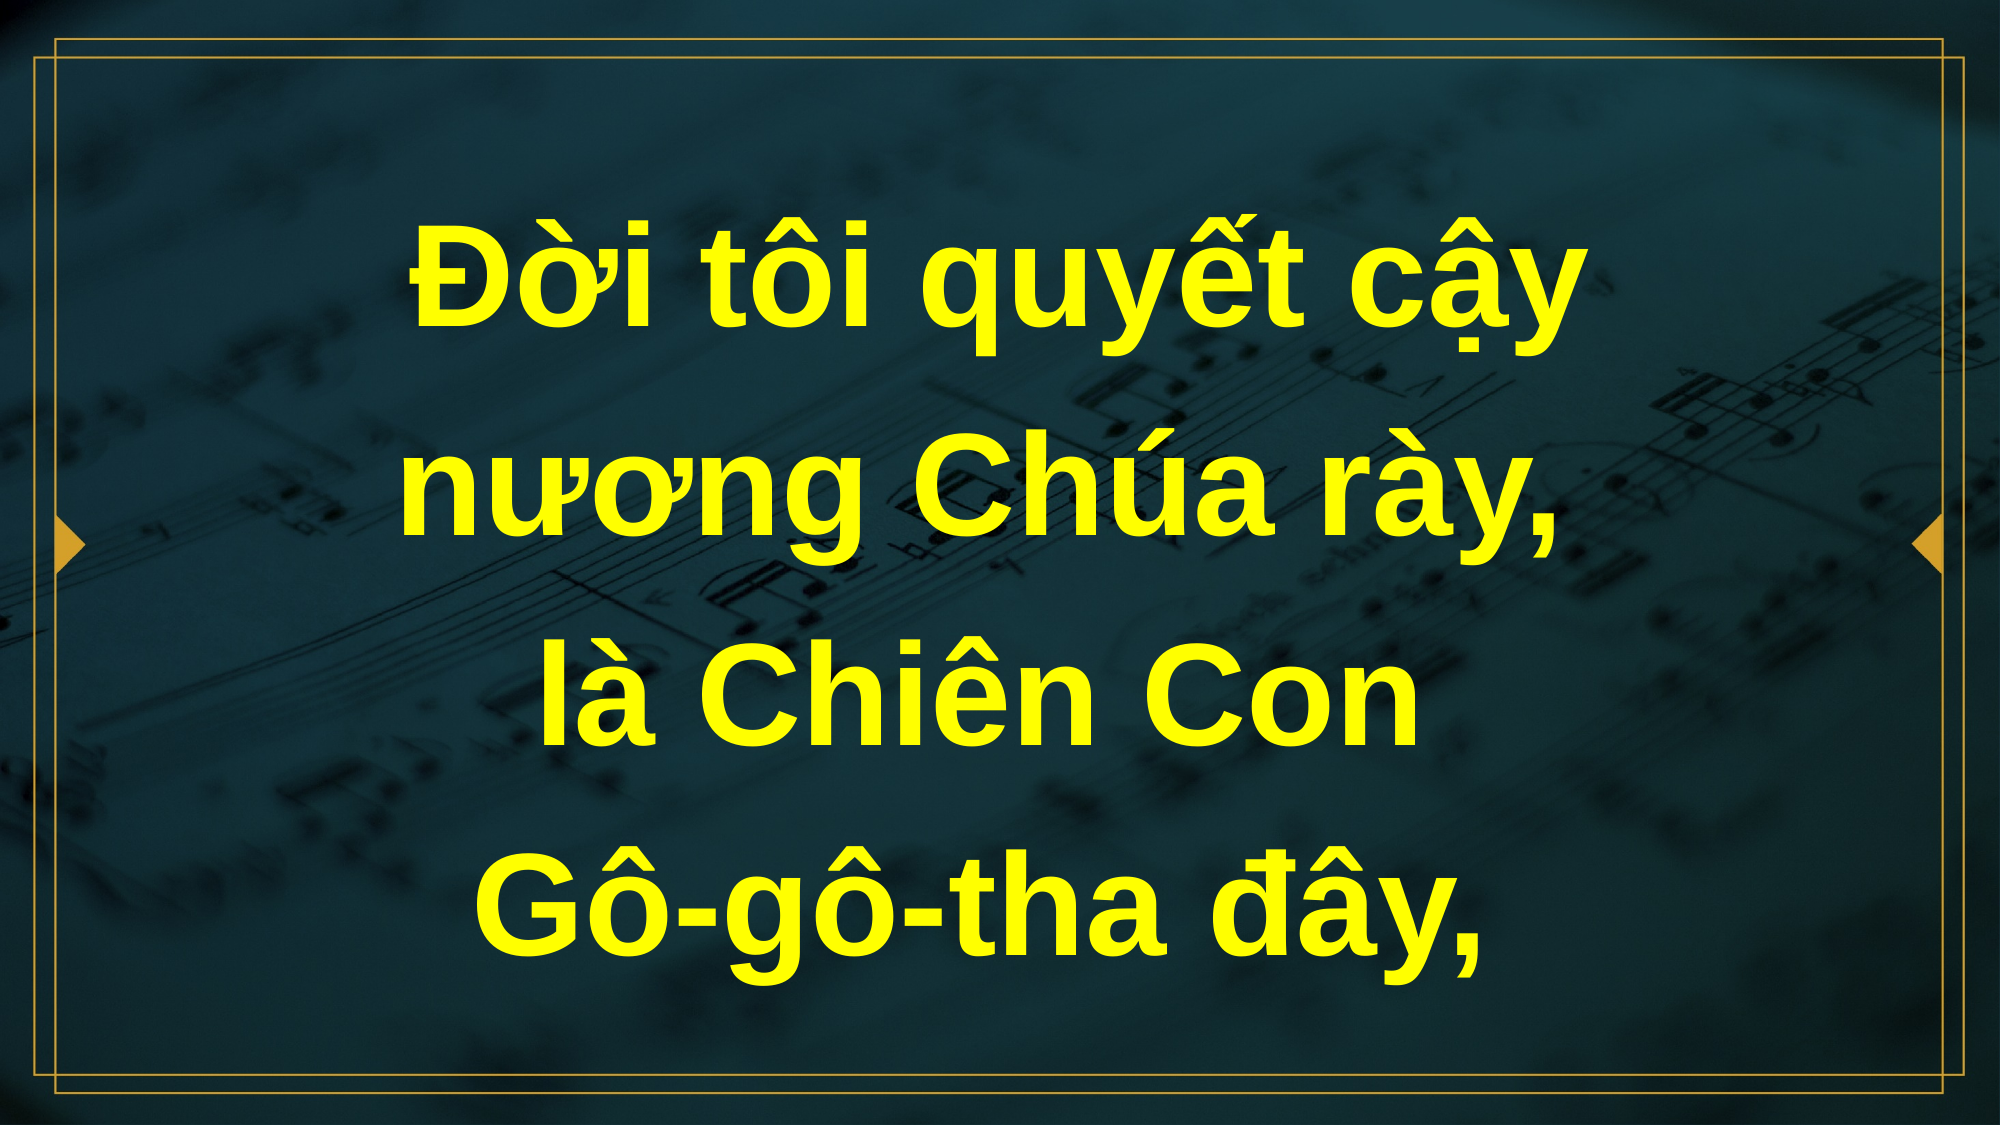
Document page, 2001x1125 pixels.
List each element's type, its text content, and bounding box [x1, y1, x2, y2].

picture [0, 0, 2000, 1125]
title Đời tôi quyết cậy nương Chúa rày, là Chiên Con Gô-gô-tha đây, [55, 53, 1945, 1077]
